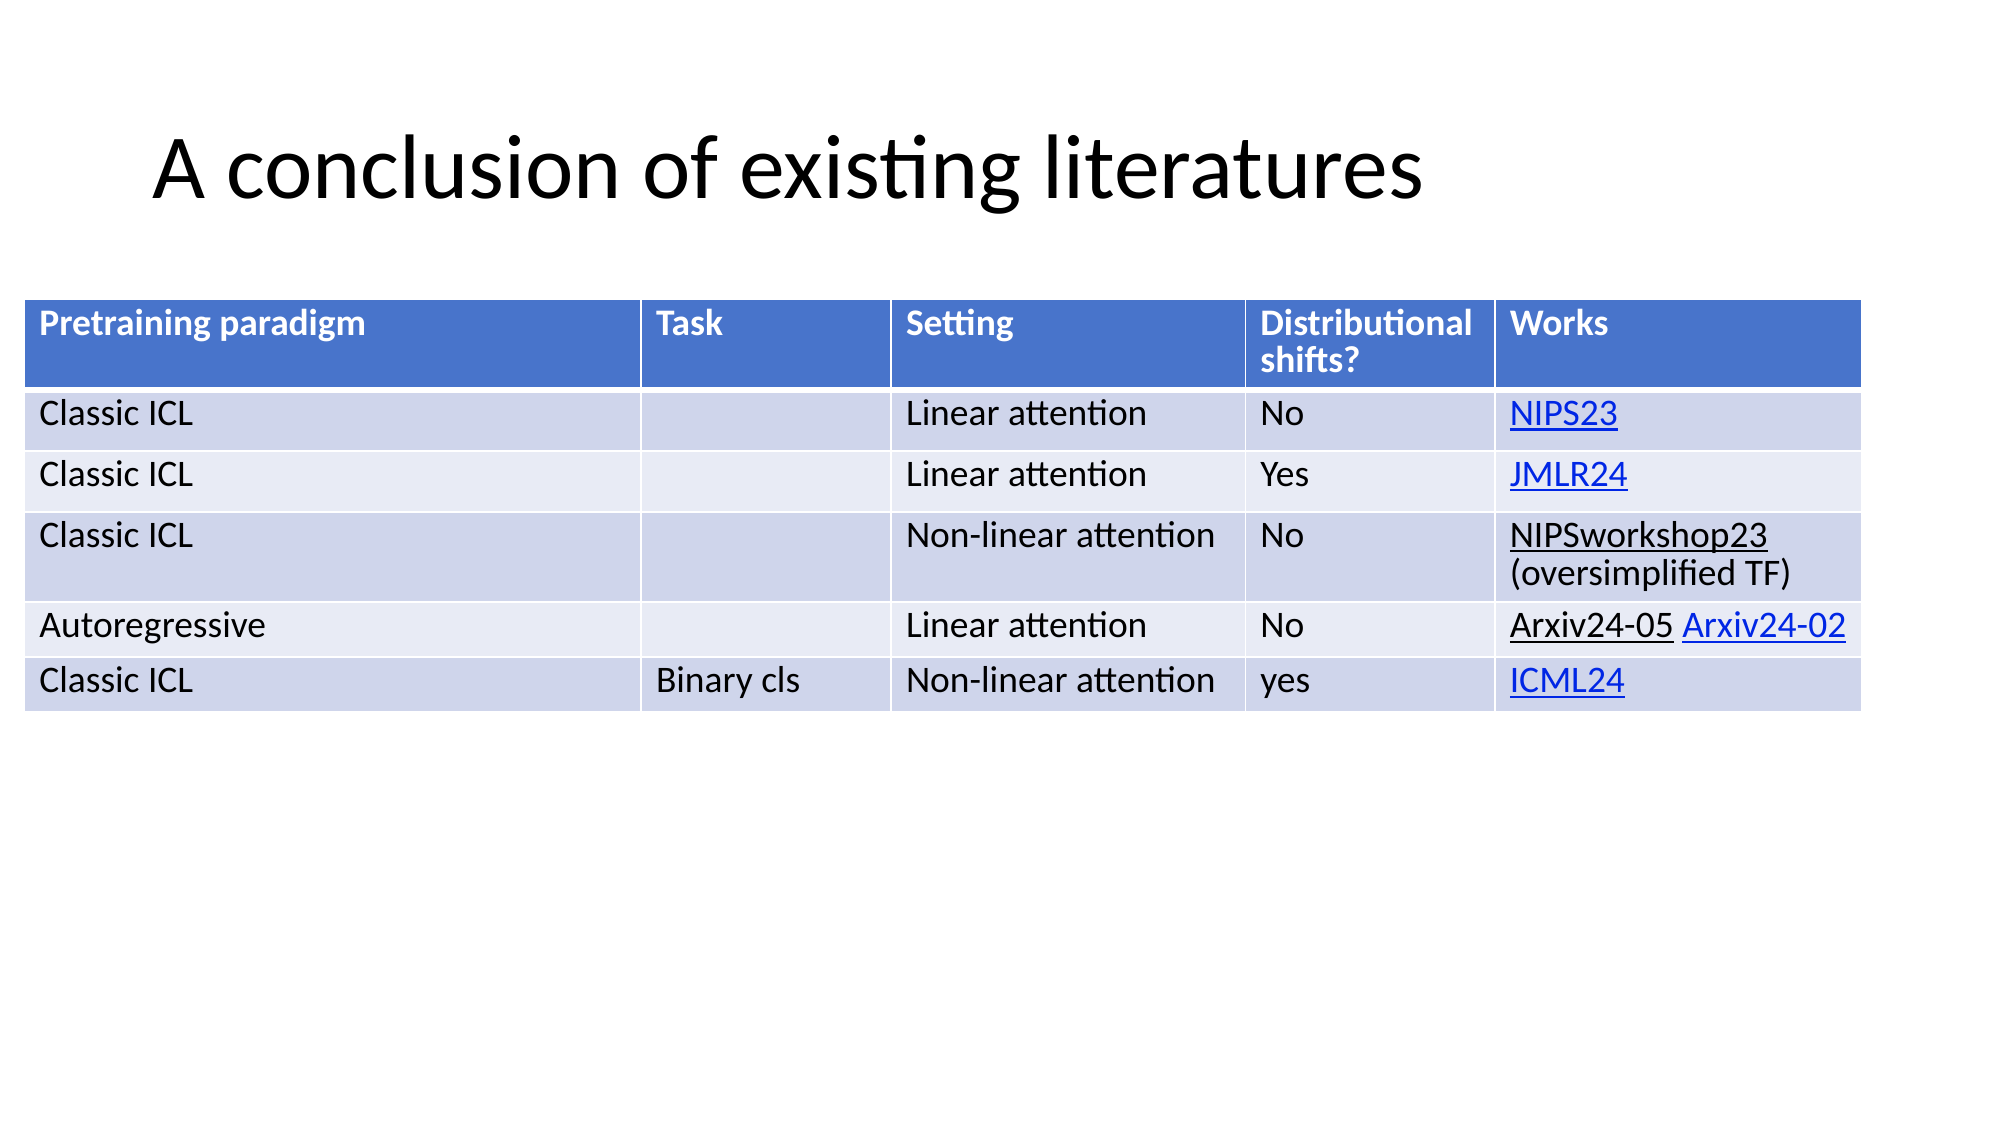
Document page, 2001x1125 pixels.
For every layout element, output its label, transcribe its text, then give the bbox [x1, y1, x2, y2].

title A conclusion of existing literatures [137, 59, 1863, 278]
